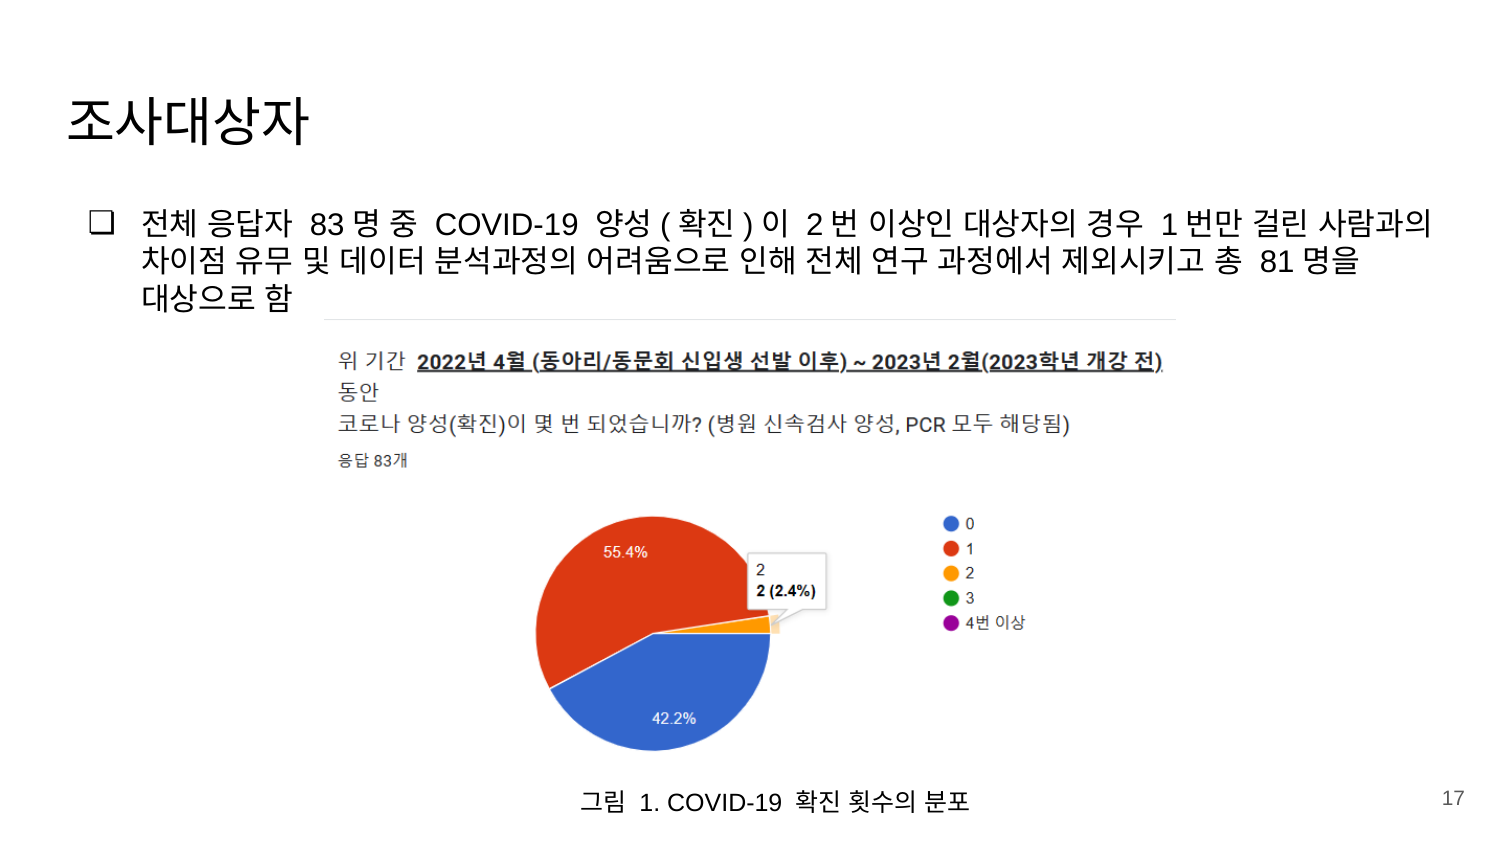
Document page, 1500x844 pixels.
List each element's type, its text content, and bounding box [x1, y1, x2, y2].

title 조사대상자 [51, 72, 1449, 167]
slide_number ‹#› [1389, 764, 1480, 830]
text_box 그림 1. COVID-19 확진 횟수의 분포 [565, 780, 1031, 832]
list 전체 응답자 83명 중 COVID-19 양성(확진)이 2번 이상인 대상자의 경우 1번만 걸린 사람과의 차이점 유무 및 데이터 분석과정의 어려움으로 인해 전체 연구 과정에서 제외시키고 총 81명을 대상으로 함 [51, 189, 1449, 750]
picture [324, 318, 1176, 772]
